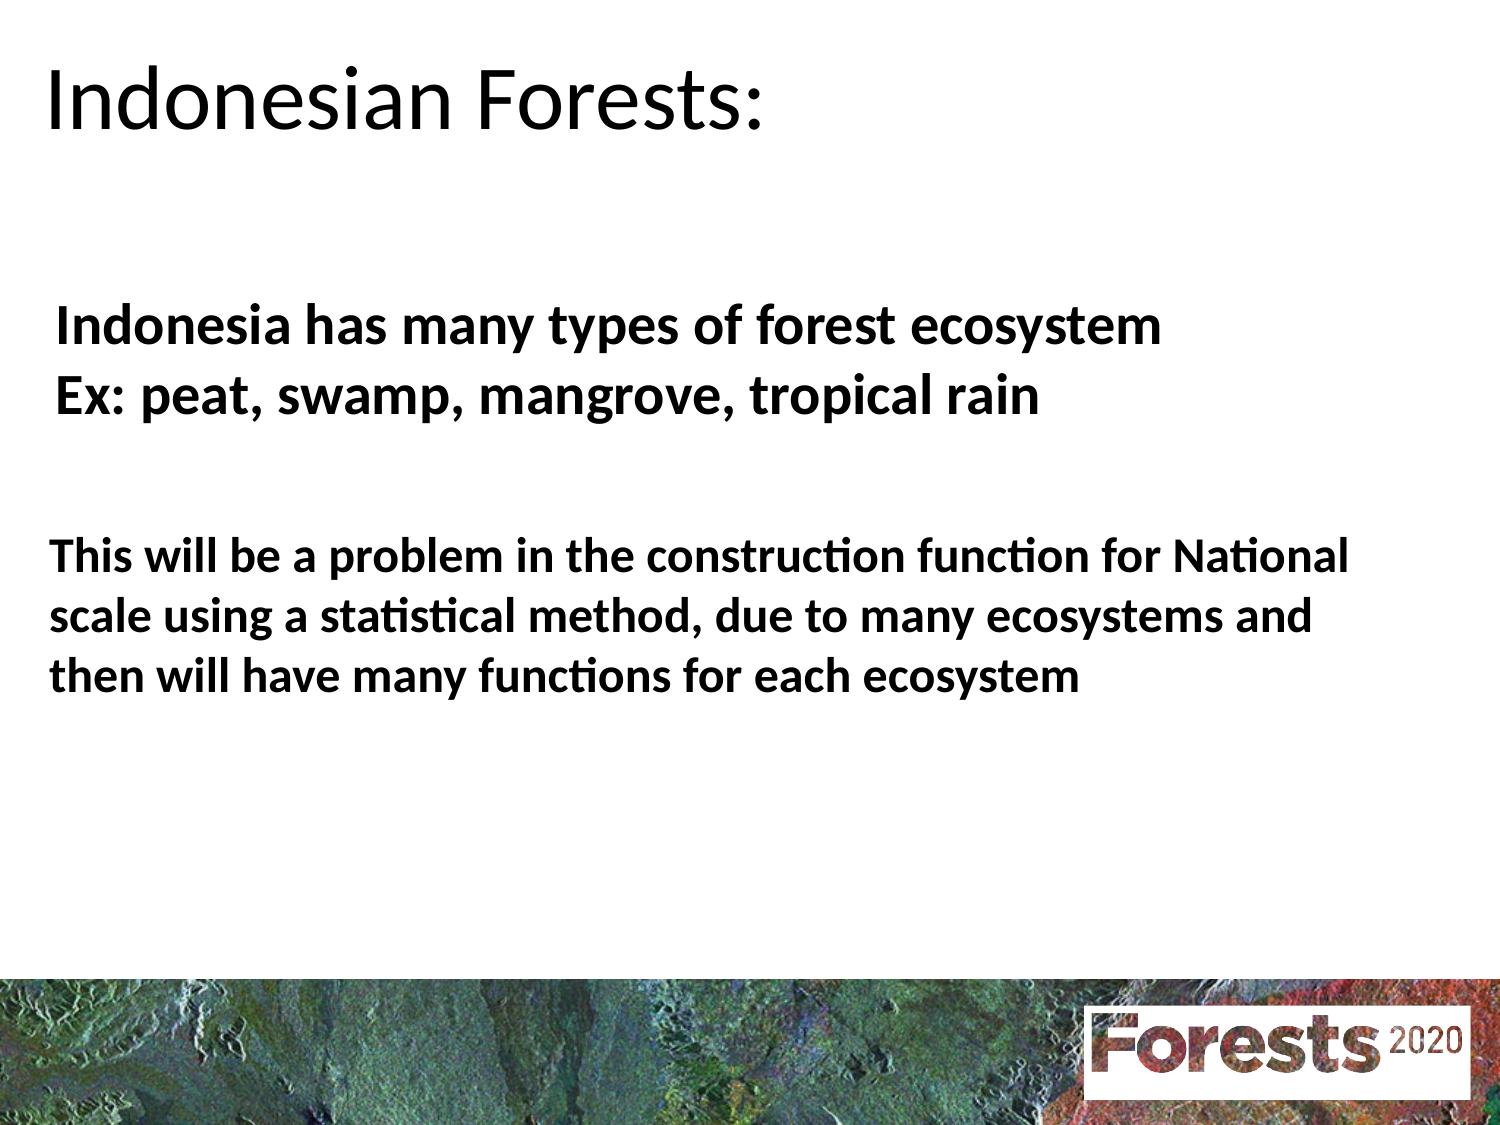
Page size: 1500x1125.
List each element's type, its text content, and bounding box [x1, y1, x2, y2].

title Indonesian Forests: [29, 30, 1412, 171]
text_box Indonesia has many types of forest ecosystem Ex: peat, swamp, mangrove, tropical rain [41, 278, 1179, 434]
picture [0, 979, 1500, 1125]
text_box This will be a problem in the construction function for National scale using a statistical method, due to many ecosystems and then will have many functions for each ecosystem [34, 515, 1381, 710]
